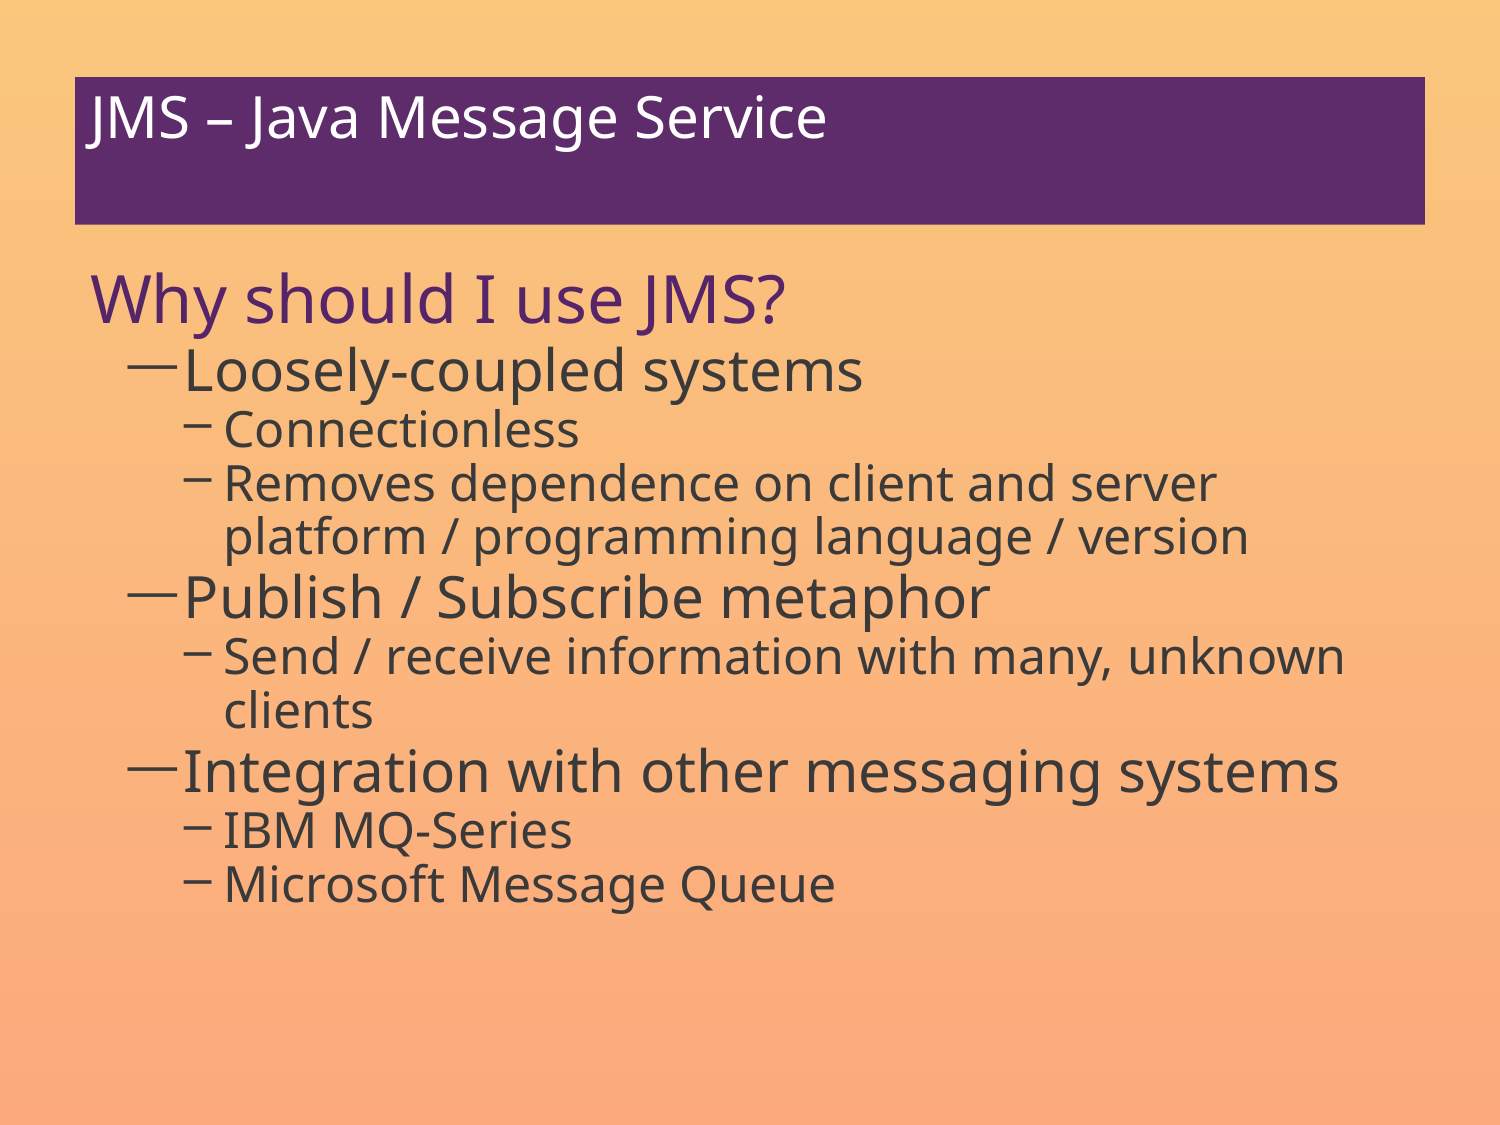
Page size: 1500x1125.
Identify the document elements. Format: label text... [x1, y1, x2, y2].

list Why should I use JMS? Loosely-coupled systems Connectionless Removes dependence on client and server platform / programming language / version Publish / Subscribe metaphor Send / receive information with many, unknown clients Integration with other messaging systems IBM MQ-Series Microsoft Message Queue [74, 258, 1426, 1087]
title JMS – Java Message Service [74, 76, 1426, 225]
